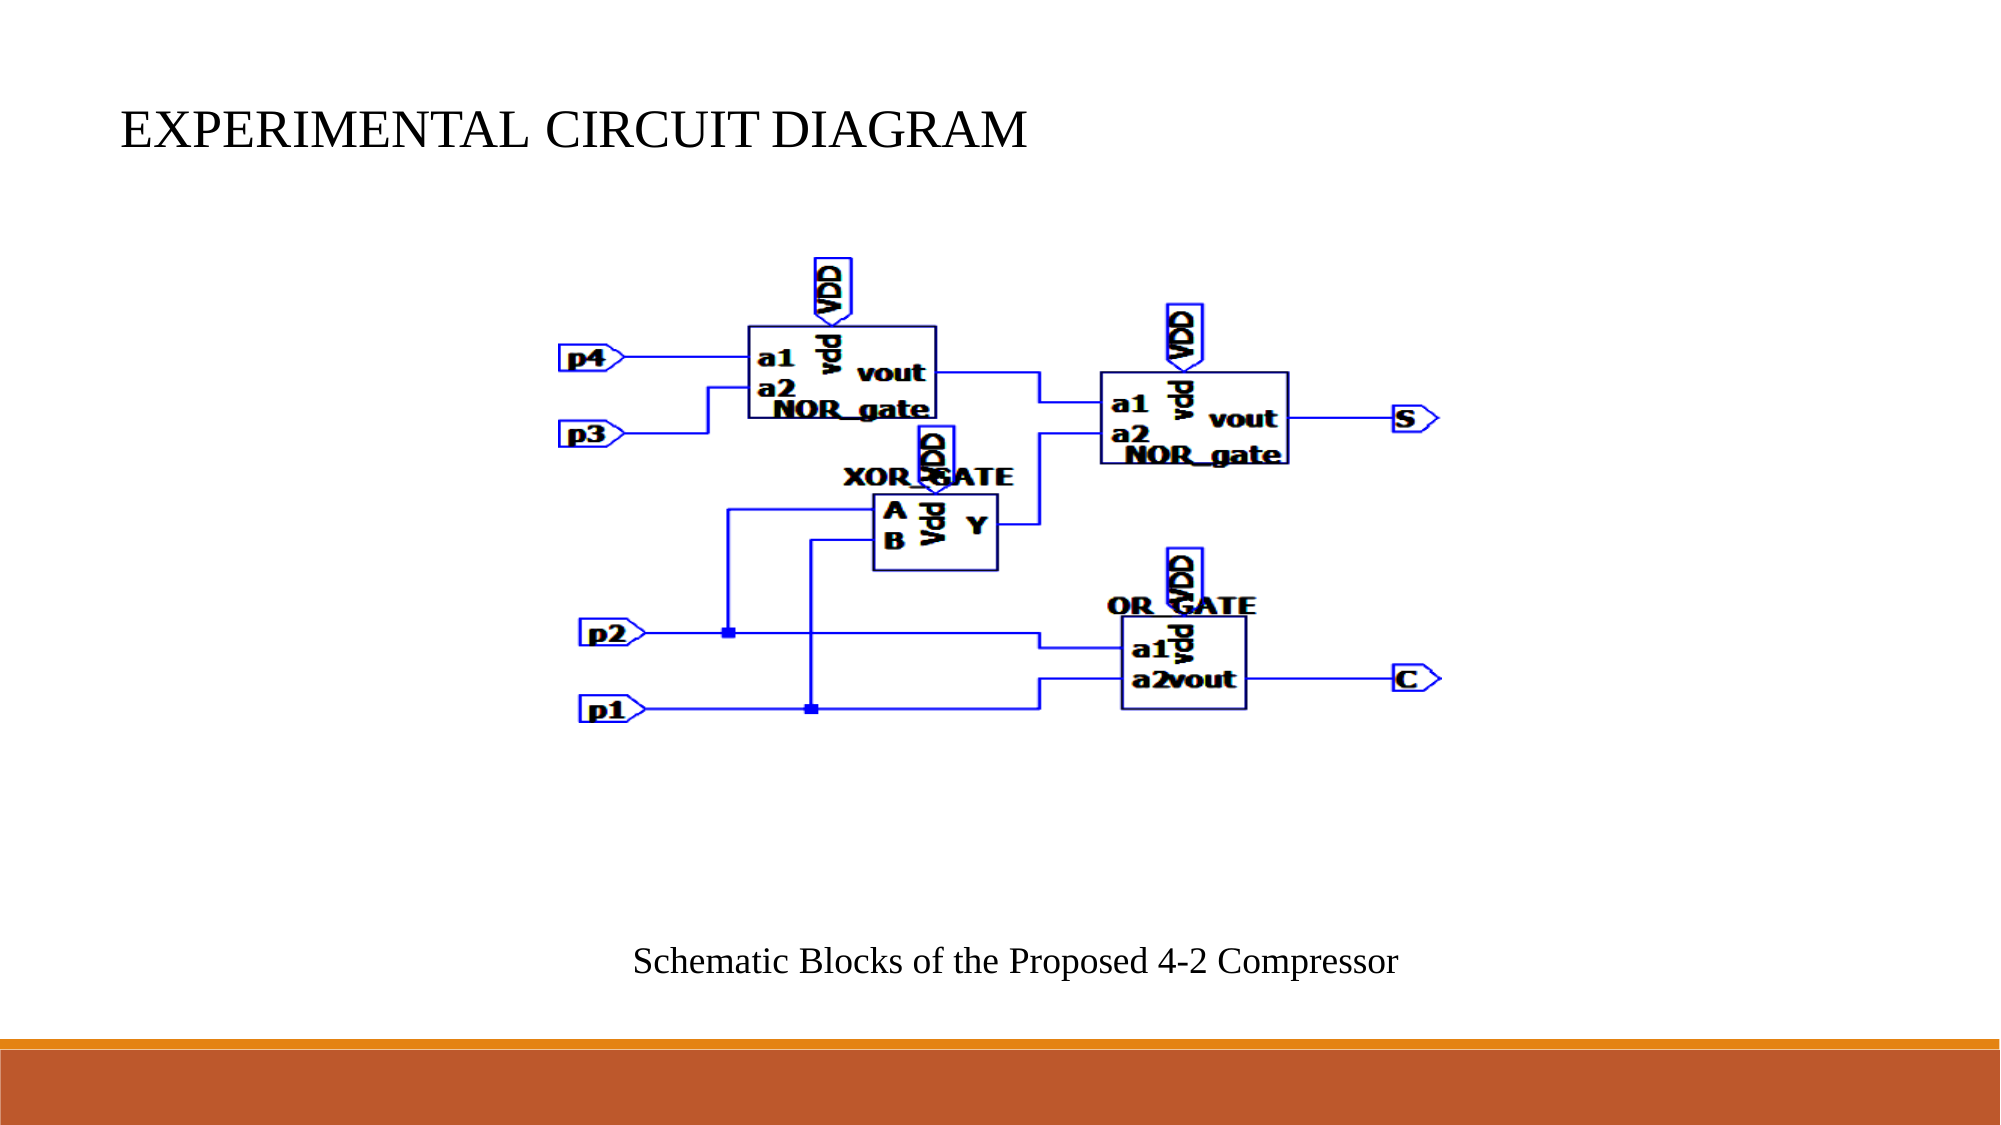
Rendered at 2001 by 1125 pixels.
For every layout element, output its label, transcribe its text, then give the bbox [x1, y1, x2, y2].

text_box EXPERIMENTAL CIRCUIT DIAGRAM [0, 85, 1044, 166]
text_box Schematic Blocks of the Proposed 4-2 Compressor [598, 928, 1490, 989]
picture [557, 256, 1443, 723]
